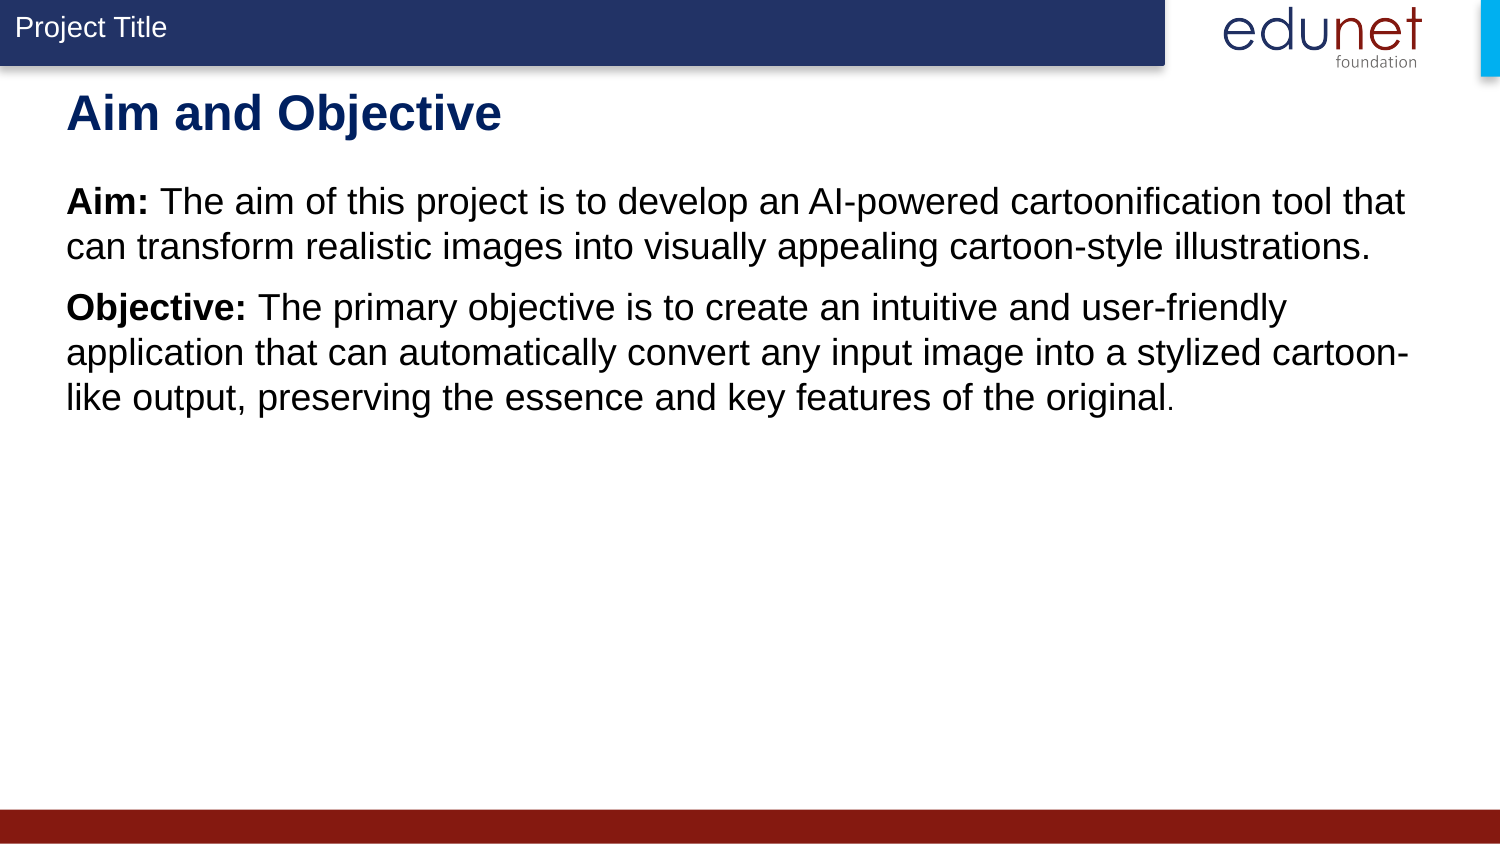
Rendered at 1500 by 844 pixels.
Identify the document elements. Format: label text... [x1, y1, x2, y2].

text_box Objective: The primary objective is to create an intuitive and user-friendly application that can automatically convert any input image into a stylized cartoon-like output, preserving the essence and key features of the original. [51, 275, 1449, 426]
title Aim and Objective [51, 72, 1449, 169]
text_box Aim: The aim of this project is to develop an AI-powered cartoonification tool that can transform realistic images into visually appealing cartoon-style illustrations. [51, 169, 1449, 275]
picture [1219, 4, 1424, 72]
